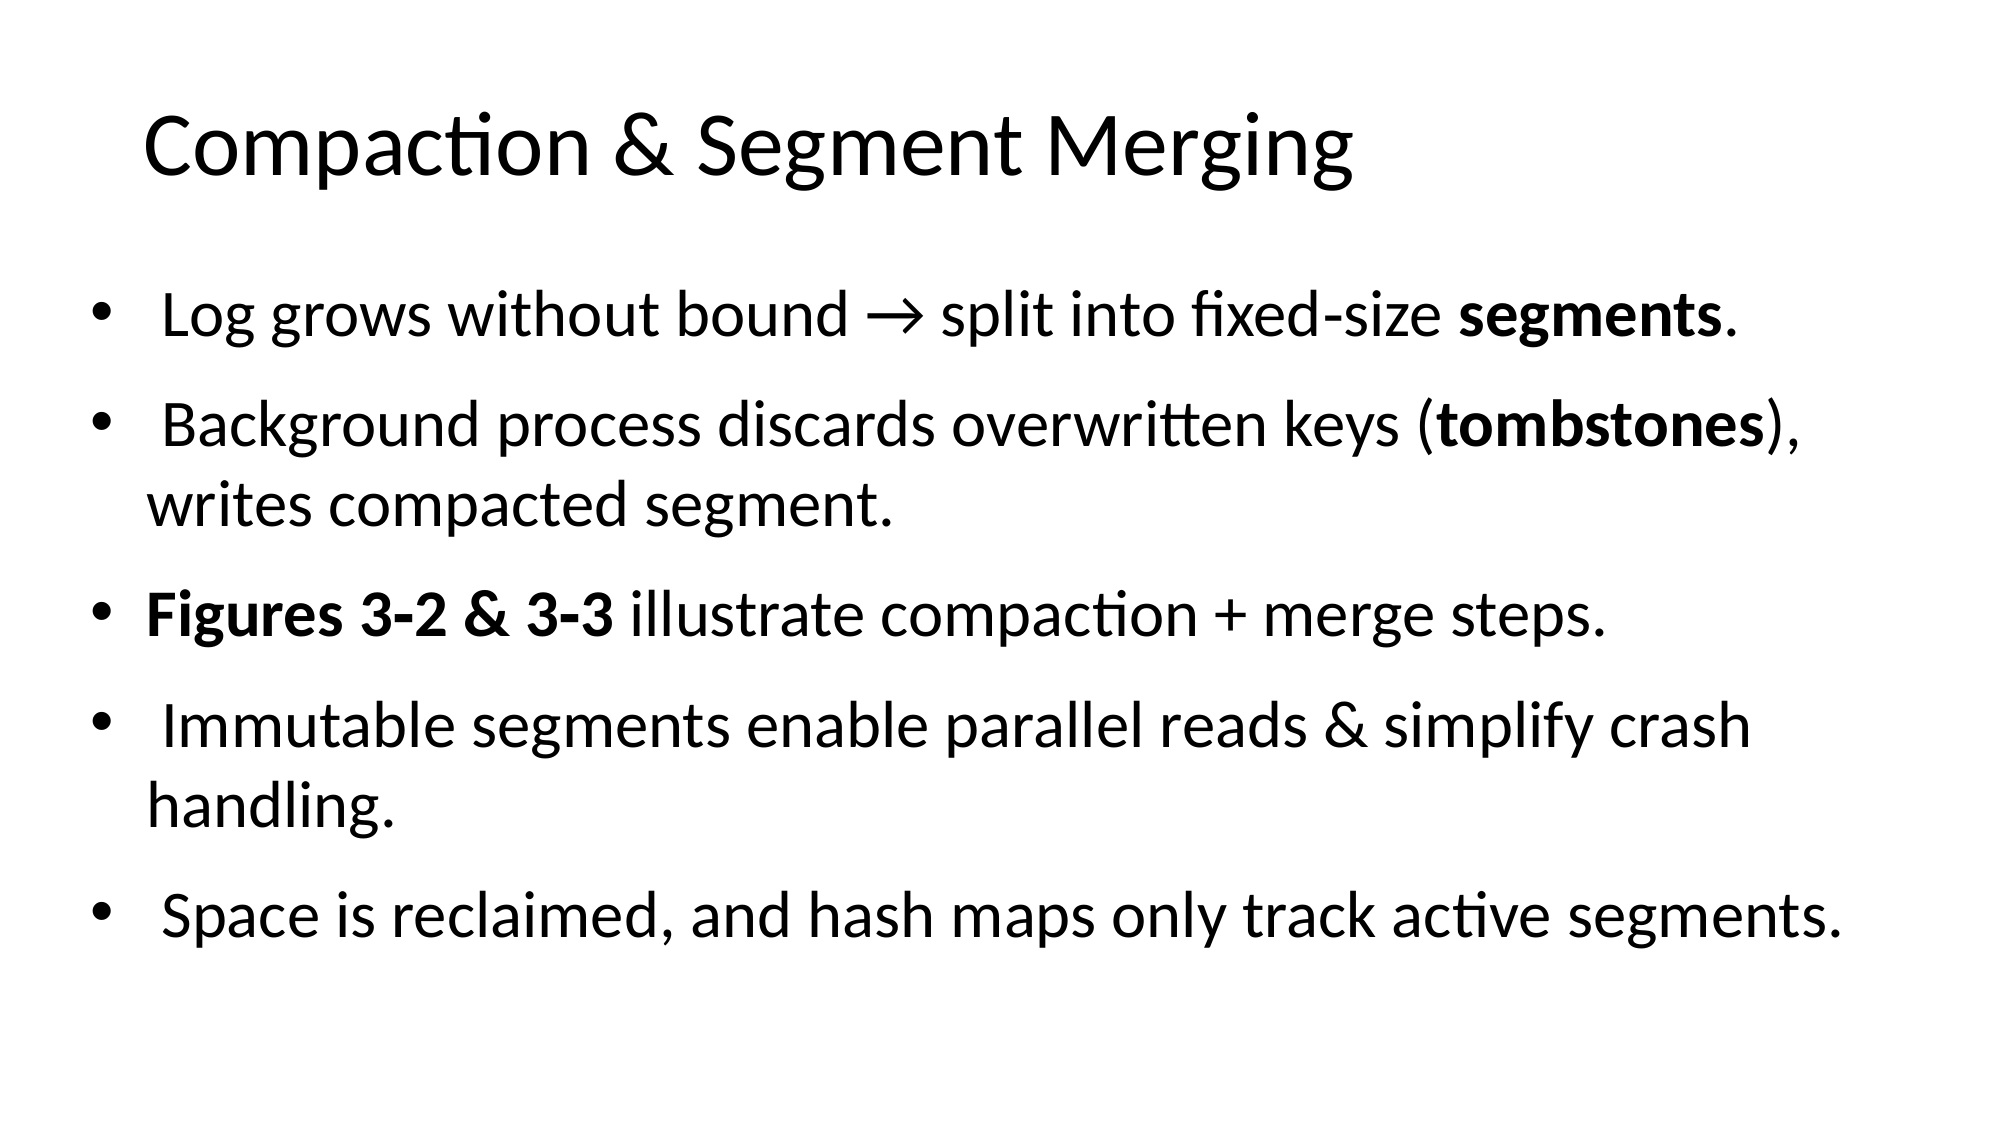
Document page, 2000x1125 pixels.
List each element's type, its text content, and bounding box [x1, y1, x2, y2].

list Log grows without bound → split into fixed‑size segments. Background process discards overwritten keys (tombstones), writes compacted segment. Figures 3‑2 & 3‑3 illustrate compaction + merge steps. Immutable segments enable parallel reads & simplify crash handling. Space is reclaimed, and hash maps only track active segments. [75, 262, 1913, 1005]
title Compaction & Segment Merging [75, 45, 1425, 233]
